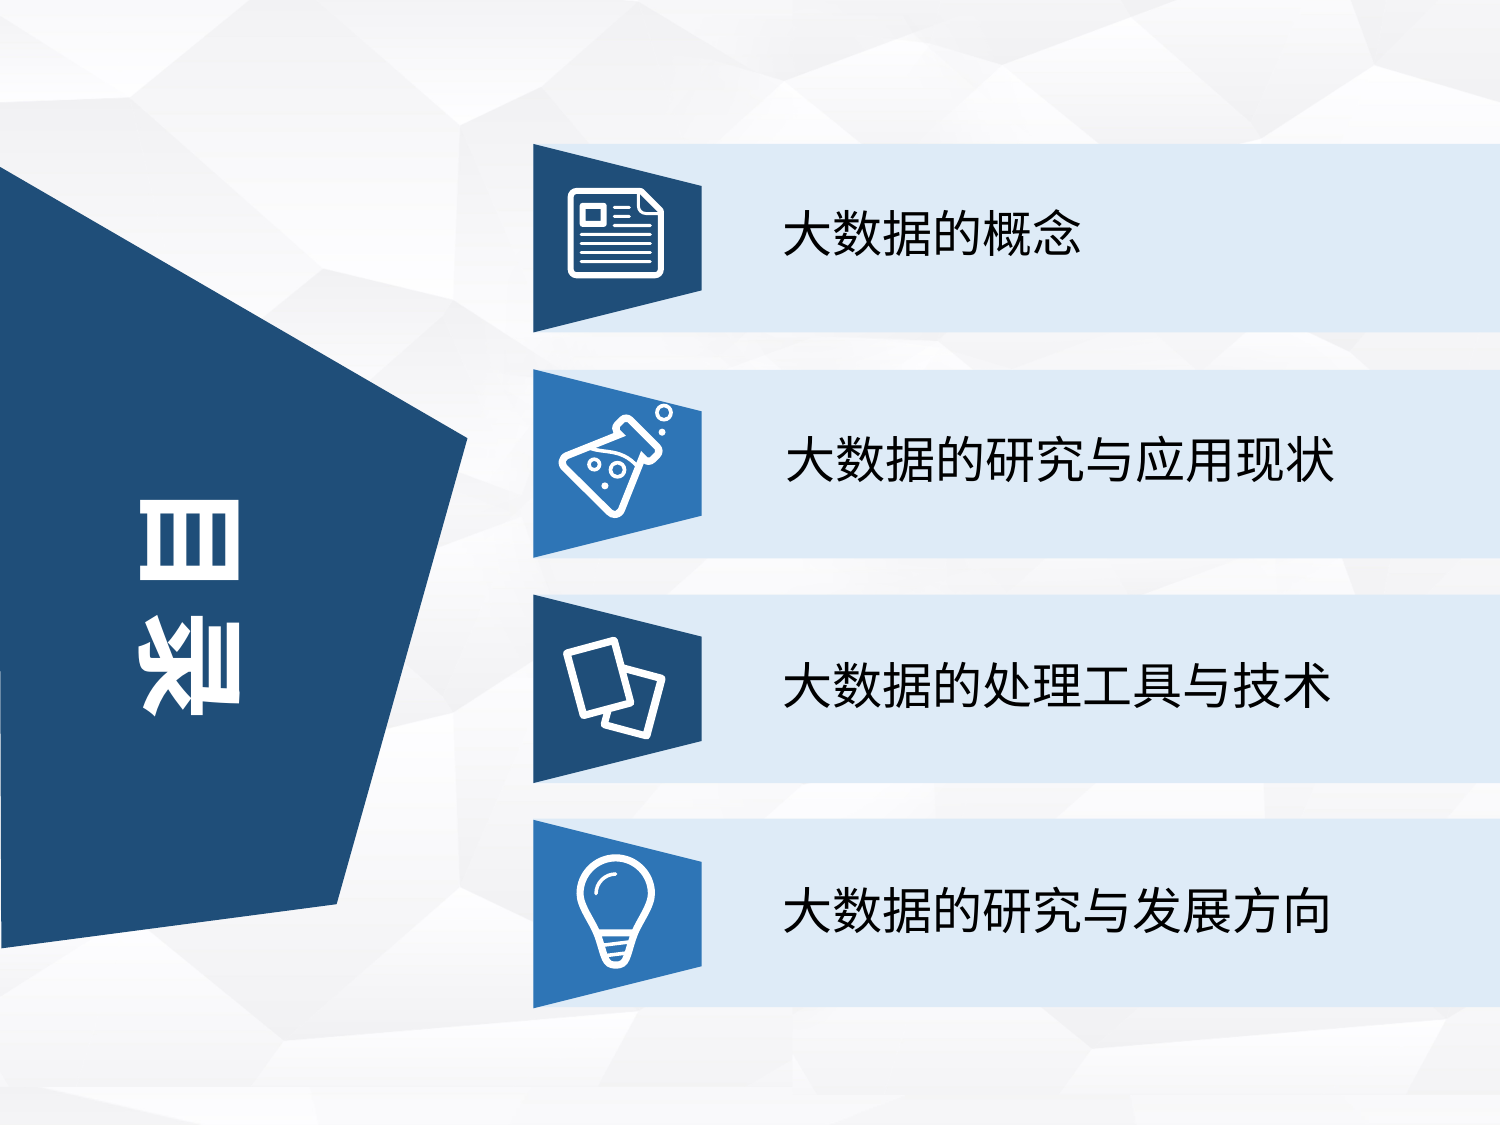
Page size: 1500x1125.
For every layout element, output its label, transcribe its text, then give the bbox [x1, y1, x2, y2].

text_box [532, 593, 703, 785]
text_box 大数据的研究与发展方向 [767, 872, 1348, 948]
text_box [538, 594, 1500, 784]
text_box 大数据的概念 [767, 195, 1098, 271]
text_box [567, 187, 664, 279]
picture [0, 0, 1500, 1125]
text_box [558, 403, 673, 519]
text_box 目录 [102, 469, 270, 747]
text_box [532, 142, 703, 334]
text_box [576, 854, 655, 969]
text_box [537, 369, 1500, 559]
text_box [0, 165, 469, 950]
text_box 大数据的研究与应用现状 [770, 421, 1351, 496]
text_box [535, 818, 1500, 1008]
text_box [532, 818, 703, 1010]
text_box [536, 143, 1500, 334]
text_box 大数据的处理工具与技术 [767, 646, 1348, 722]
text_box [532, 367, 703, 560]
text_box [563, 636, 666, 740]
